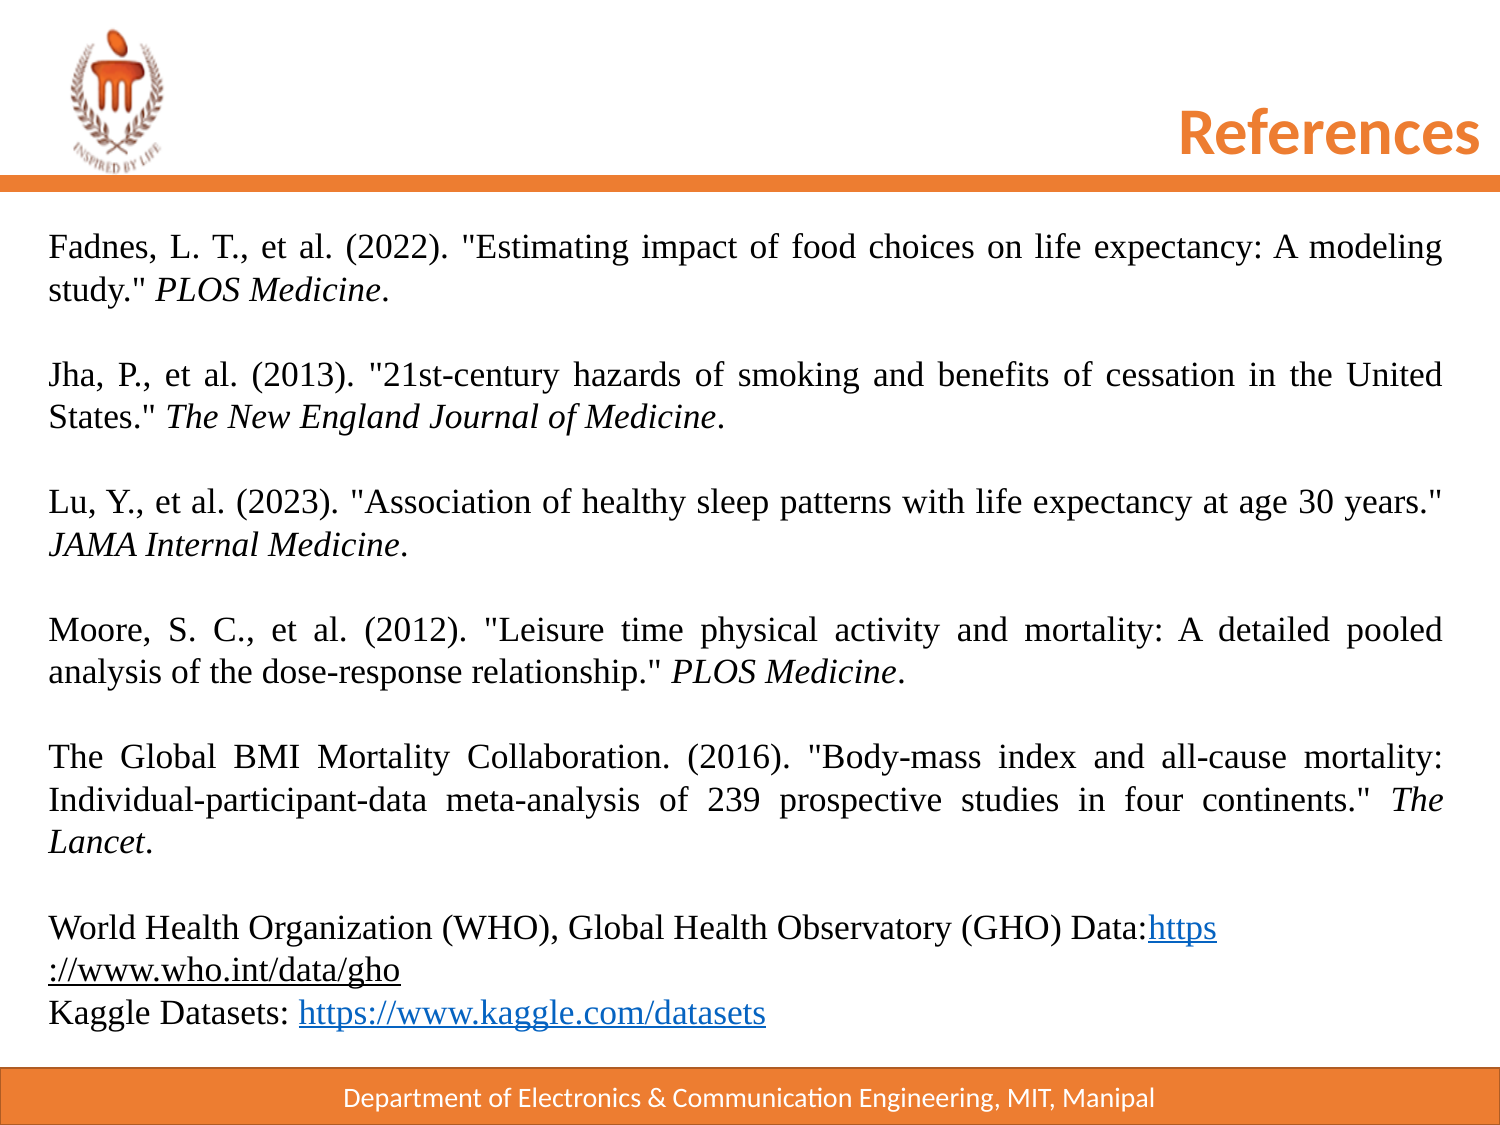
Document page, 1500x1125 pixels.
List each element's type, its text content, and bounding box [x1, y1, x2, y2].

text_box Fadnes, L. T., et al. (2022). "Estimating impact of food choices on life expectancy: A modeling study." PLOS Medicine. Jha, P., et al. (2013). "21st-century hazards of smoking and benefits of cessation in the United States." The New England Journal of Medicine. Lu, Y., et al. (2023). "Association of healthy sleep patterns with life expectancy at age 30 years." JAMA Internal Medicine. Moore, S. C., et al. (2012). "Leisure time physical activity and mortality: A detailed pooled analysis of the dose-response relationship." PLOS Medicine. The Global BMI Mortality Collaboration. (2016). "Body-mass index and all-cause mortality: Individual-participant-data meta-analysis of 239 prospective studies in four continents." The Lancet. World Health Organization (WHO), Global Health Observatory (GHO) Data:https://www.who.int/data/gho Kaggle Datasets: https://www.kaggle.com/datasets [33, 215, 1459, 1039]
picture [57, 18, 171, 175]
text_box References [646, 89, 1497, 175]
